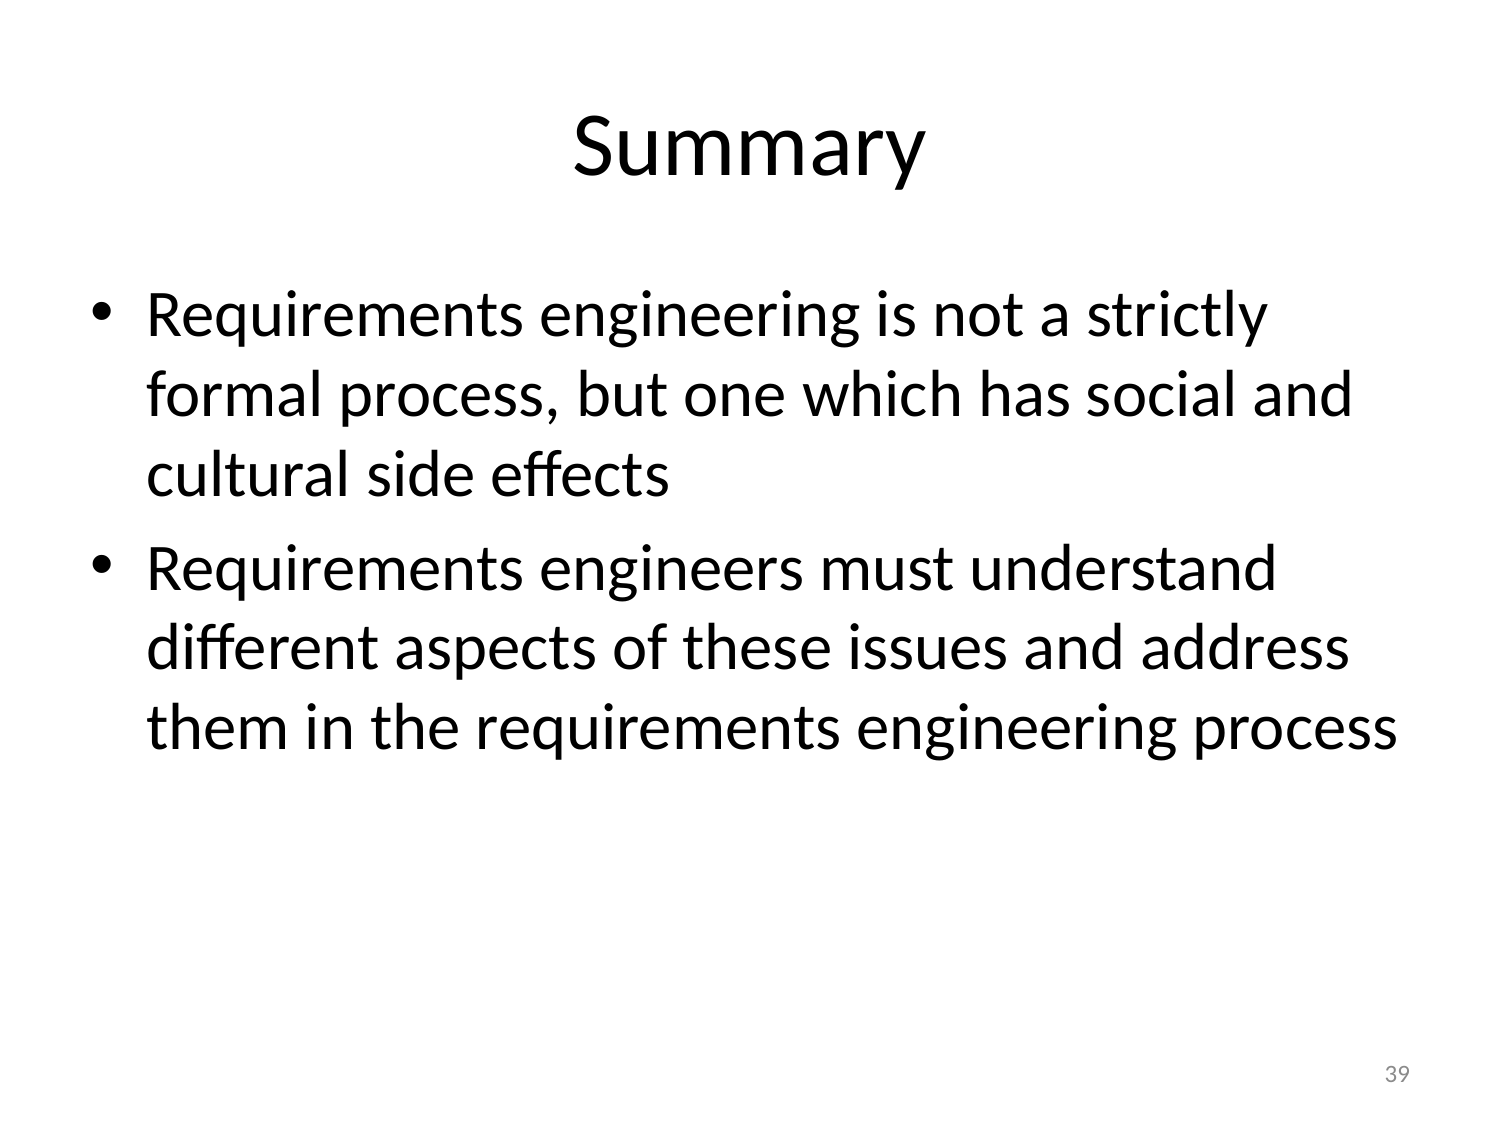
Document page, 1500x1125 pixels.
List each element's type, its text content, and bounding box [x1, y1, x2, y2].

slide_number 39 [1074, 1042, 1425, 1103]
title Summary [75, 45, 1425, 233]
list Requirements engineering is not a strictly formal process, but one which has social and cultural side effects Requirements engineers must understand different aspects of these issues and address them in the requirements engineering process [75, 262, 1425, 1005]
